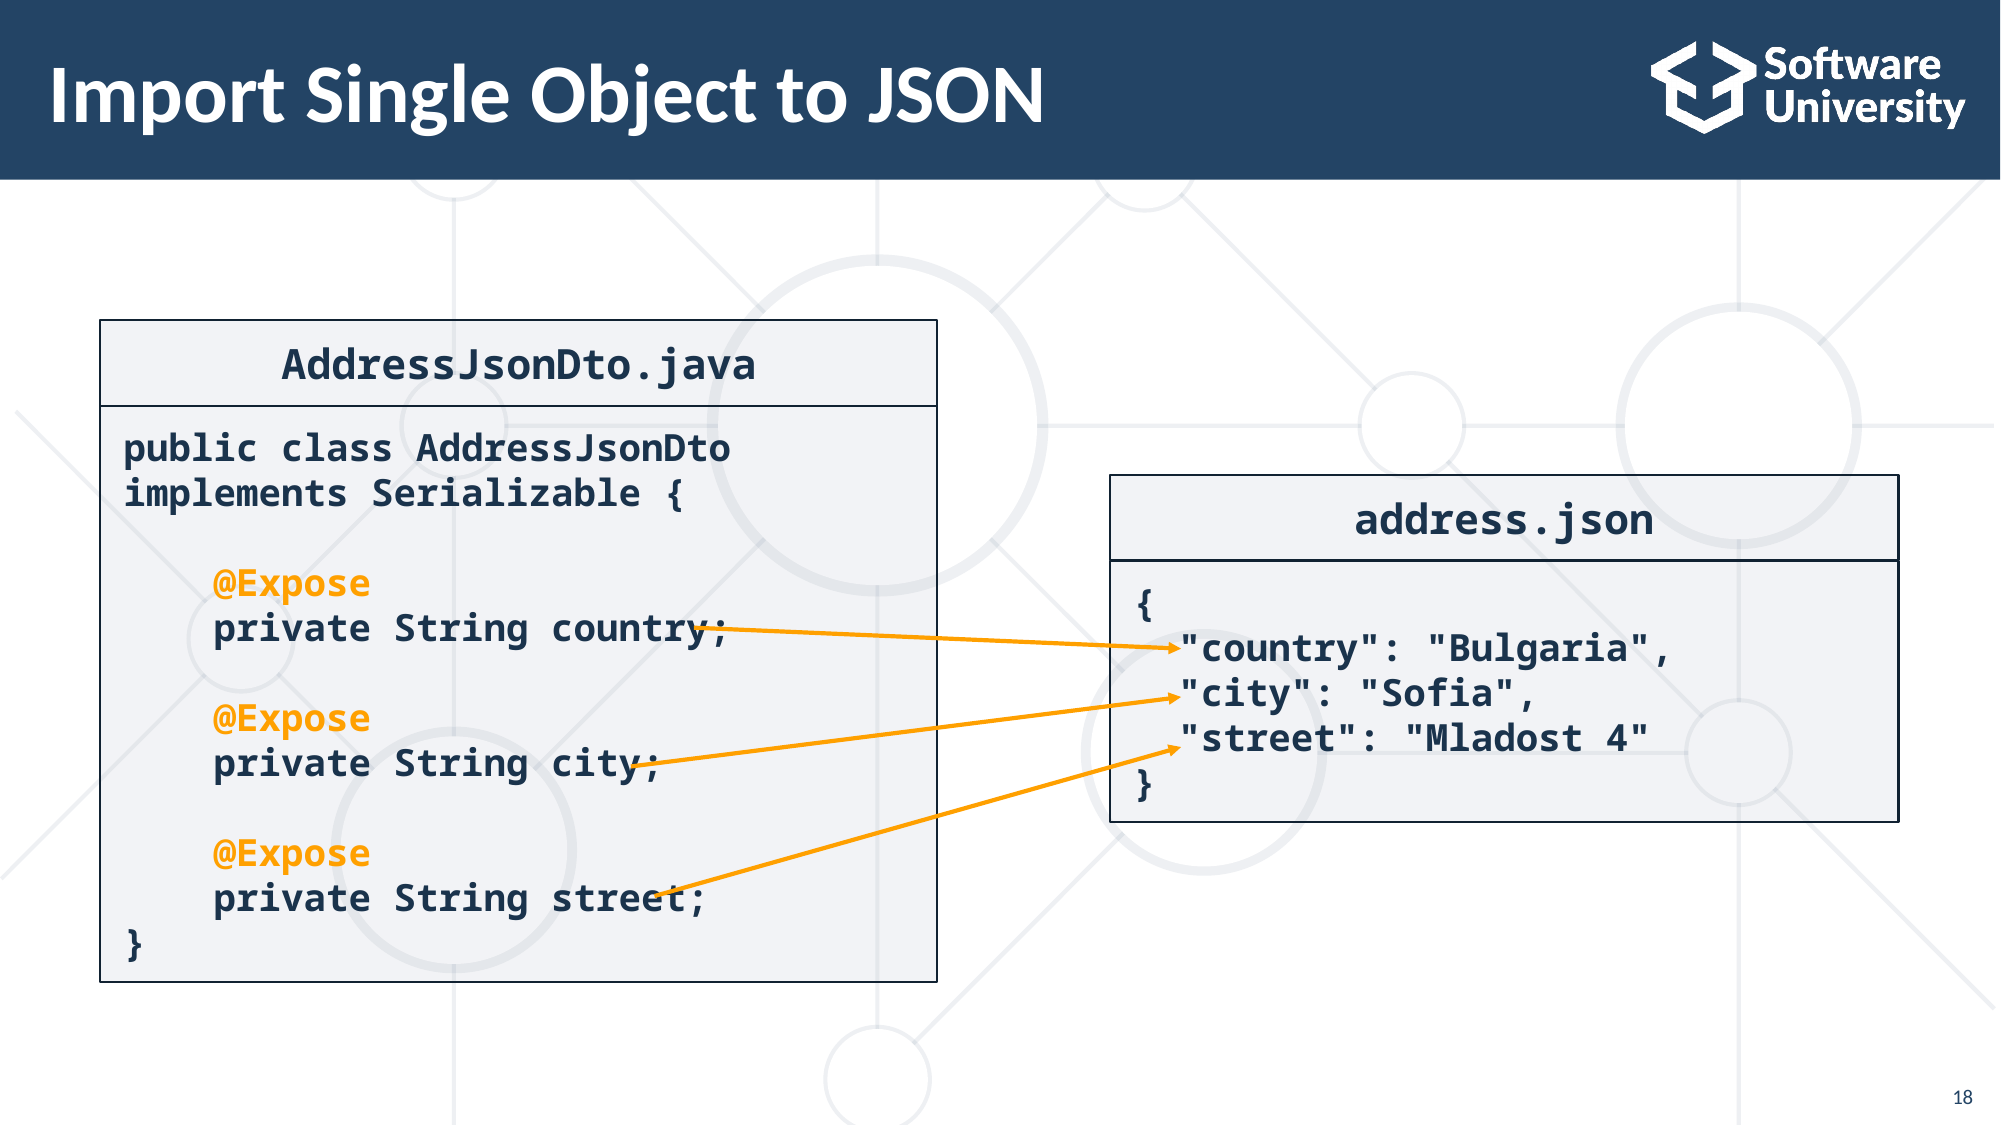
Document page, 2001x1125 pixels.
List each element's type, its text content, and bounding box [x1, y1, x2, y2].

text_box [693, 627, 1182, 649]
text_box address.json [1109, 474, 1899, 561]
text_box public class AddressJsonDto implements Serializable { @Expose private String country; @Expose private String city; @Expose private String street; } [99, 406, 938, 982]
text_box { "country": "Bulgaria", "city": "Sofia", "street": "Mladost 4" } [1109, 561, 1899, 822]
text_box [630, 696, 1182, 767]
picture [1651, 41, 1966, 134]
slide_number 18 [1927, 1067, 1989, 1117]
text_box AddressJsonDto.java [99, 320, 938, 406]
title Import Single Object to JSON [31, 16, 1625, 162]
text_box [654, 746, 1182, 897]
